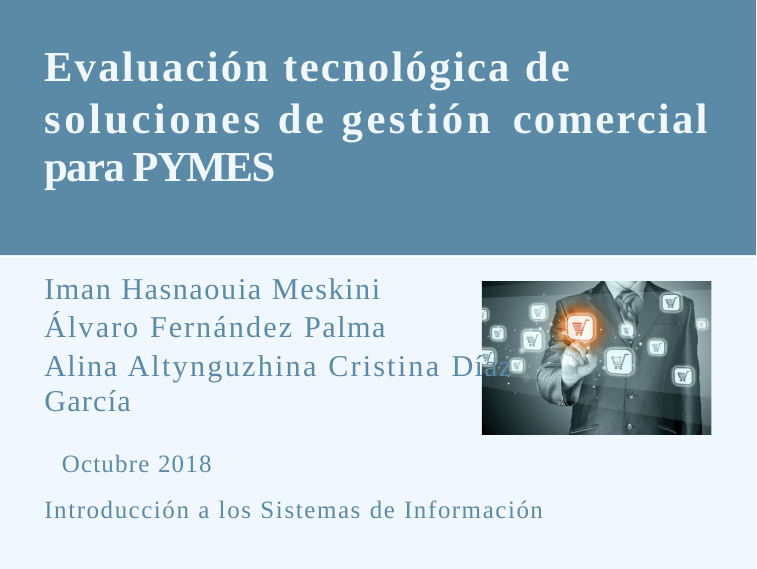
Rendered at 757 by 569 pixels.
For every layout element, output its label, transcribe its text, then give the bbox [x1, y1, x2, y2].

text_box [570, 281, 712, 435]
text_box [0, 257, 756, 569]
text_box [0, 0, 756, 256]
text_box comercial [510, 94, 721, 143]
text_box Octubre 2018 [59, 450, 292, 479]
text_box Evaluación tecnológica de [42, 43, 581, 91]
text_box Iman Hasnaouia Meskini Álvaro Fernández Palma Alina Altynguzhina Cristina Díaz García Introducción a los Sistemas de Información [42, 272, 570, 435]
text_box soluciones de gestión para PYMES [42, 95, 506, 194]
